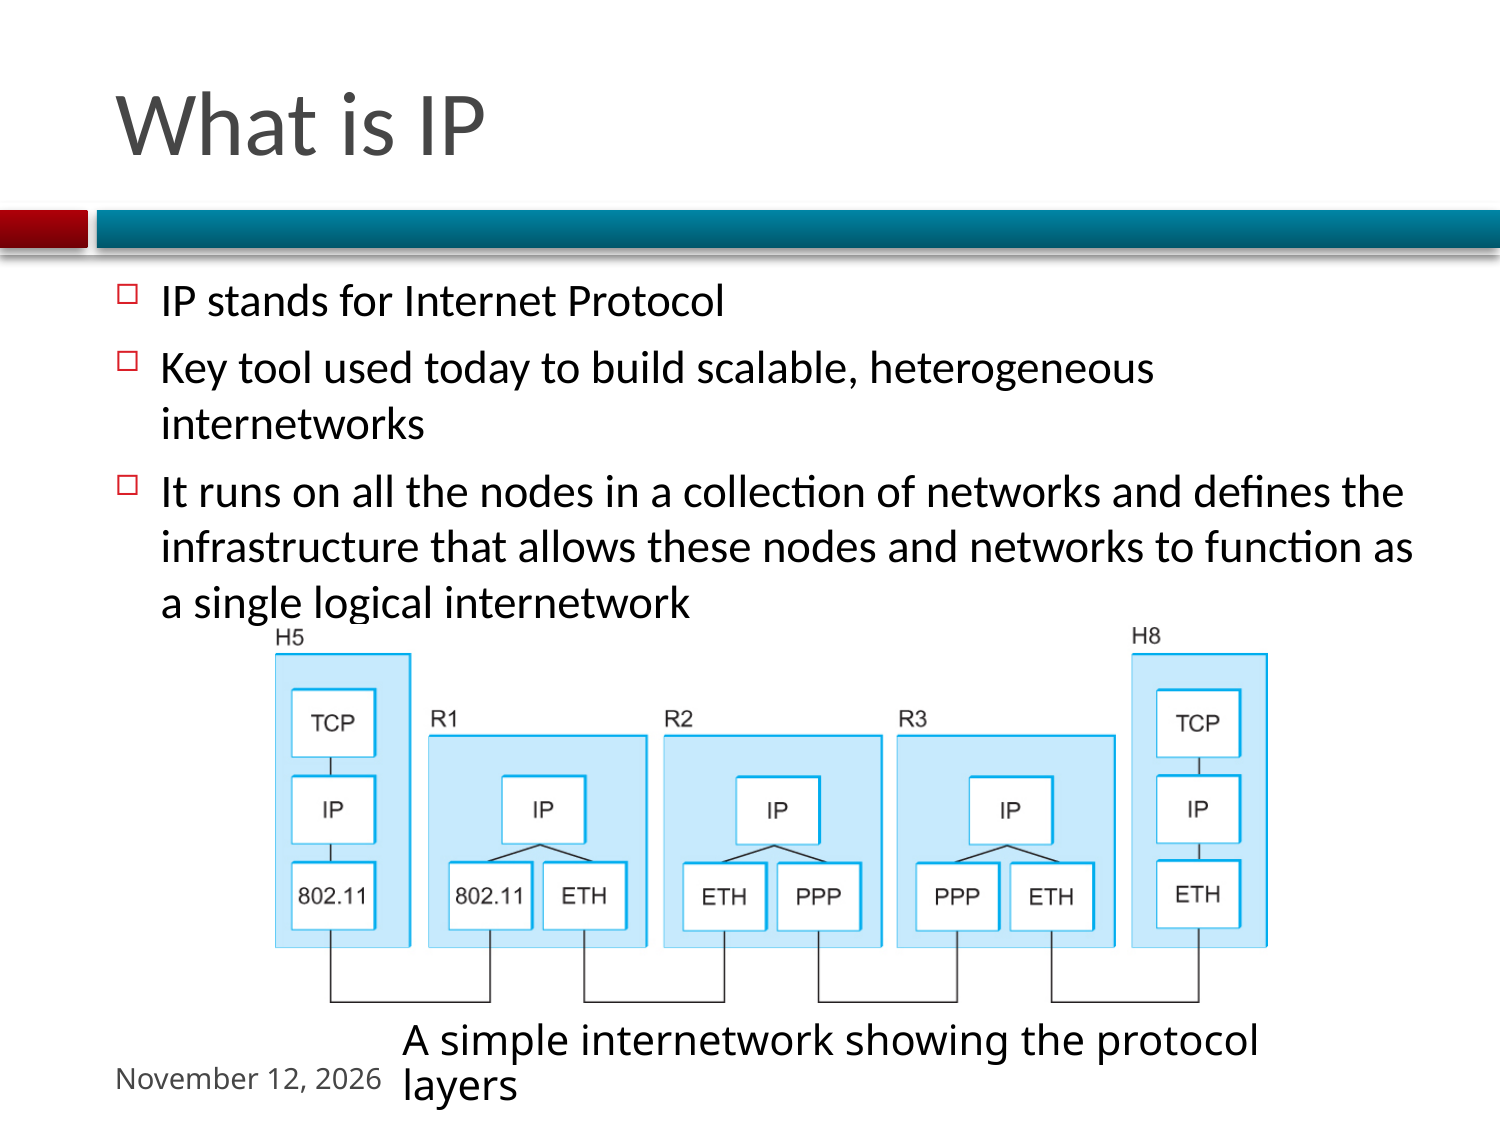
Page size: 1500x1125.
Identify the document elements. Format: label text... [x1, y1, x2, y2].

picture [274, 624, 1268, 1004]
text_box A simple internetwork showing the protocol layers [312, 1012, 1313, 1118]
title What is IP [100, 37, 1438, 200]
list IP stands for Internet Protocol Key tool used today to build scalable, heterogeneous internetworks It runs on all the nodes in a collection of networks and defines the infrastructure that allows these nodes and networks to function as a single logical internetwork [100, 262, 1438, 638]
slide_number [99, 1050, 538, 1110]
